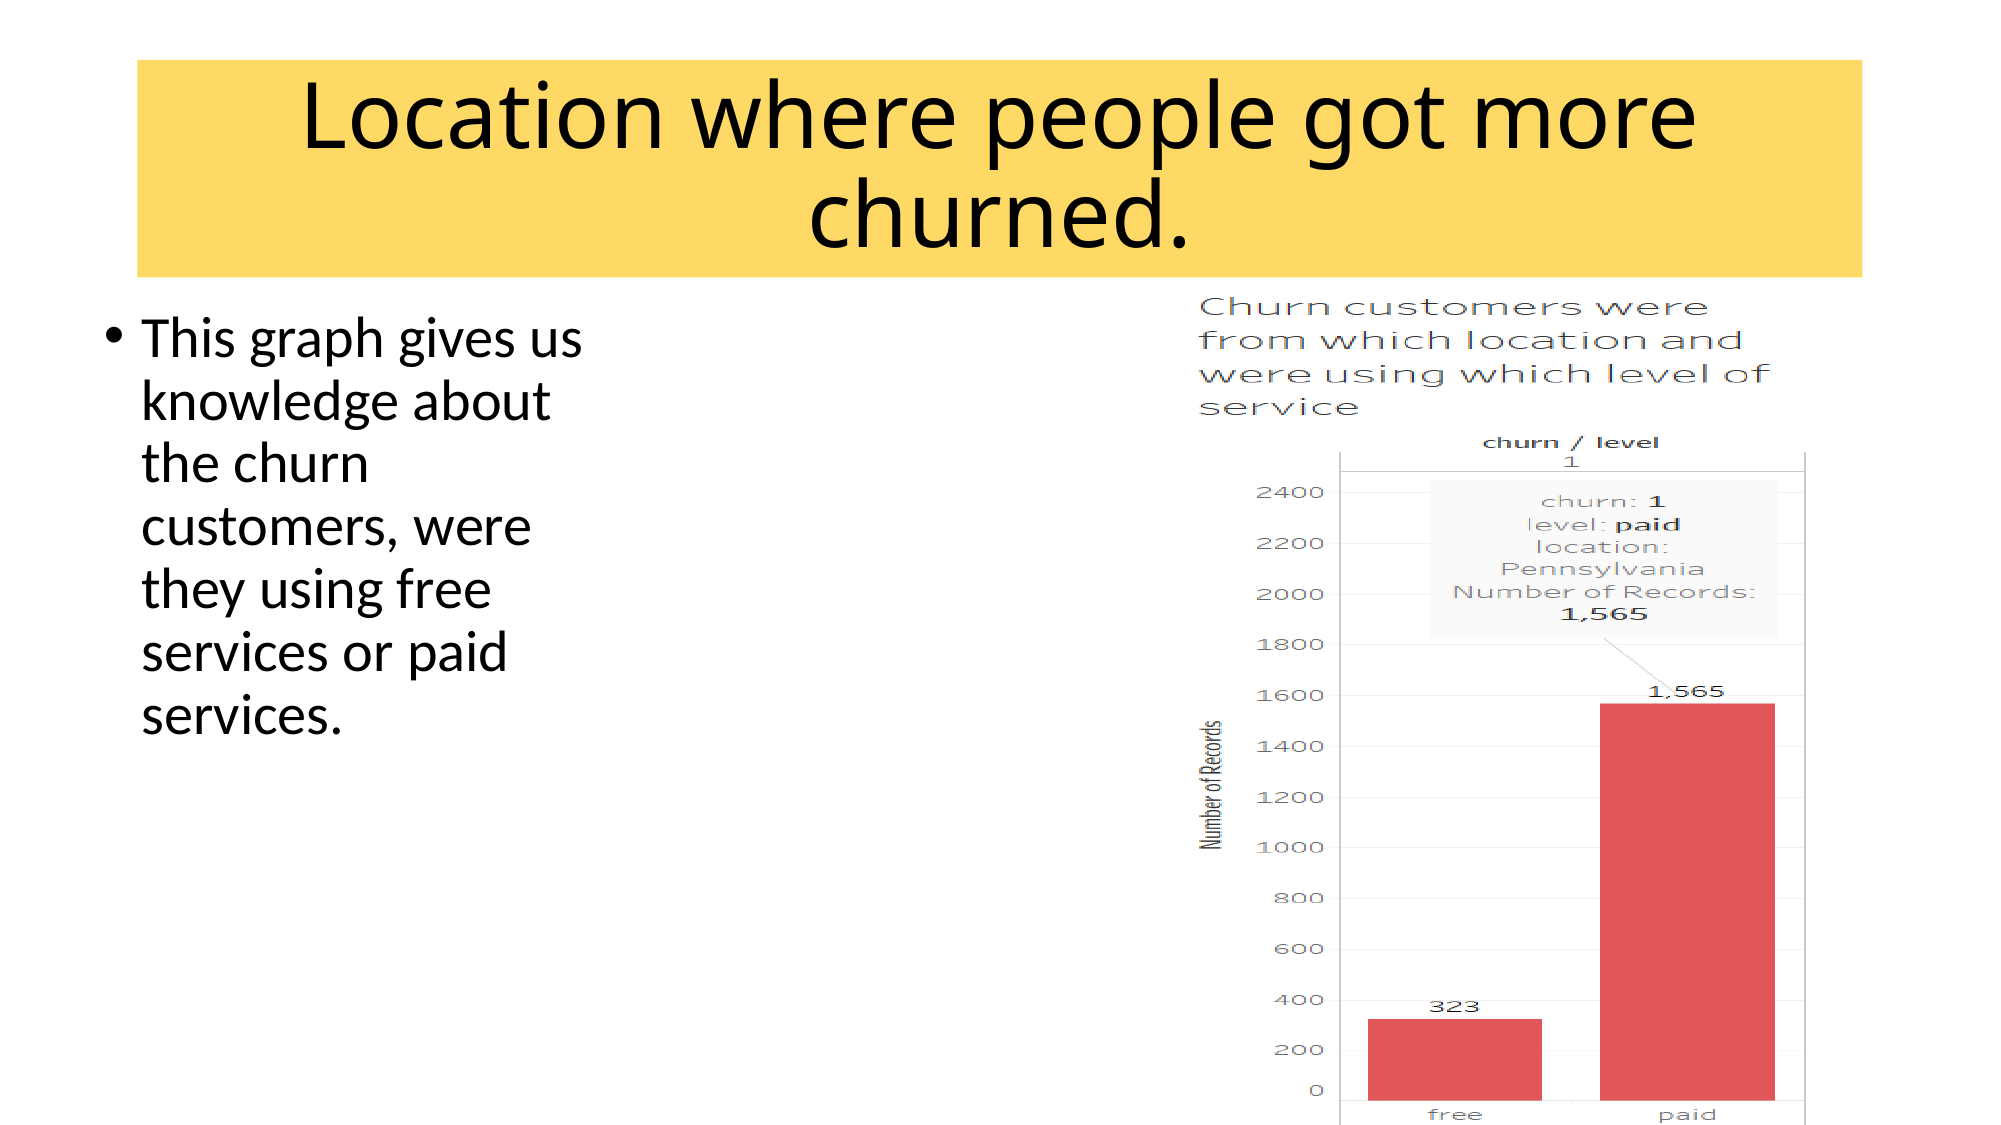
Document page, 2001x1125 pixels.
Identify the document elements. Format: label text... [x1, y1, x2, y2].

picture [1190, 283, 1808, 1125]
title Location where people got more churned. [137, 59, 1863, 278]
list This graph gives us knowledge about the churn customers, were they using free services or paid services. [89, 299, 643, 1013]
